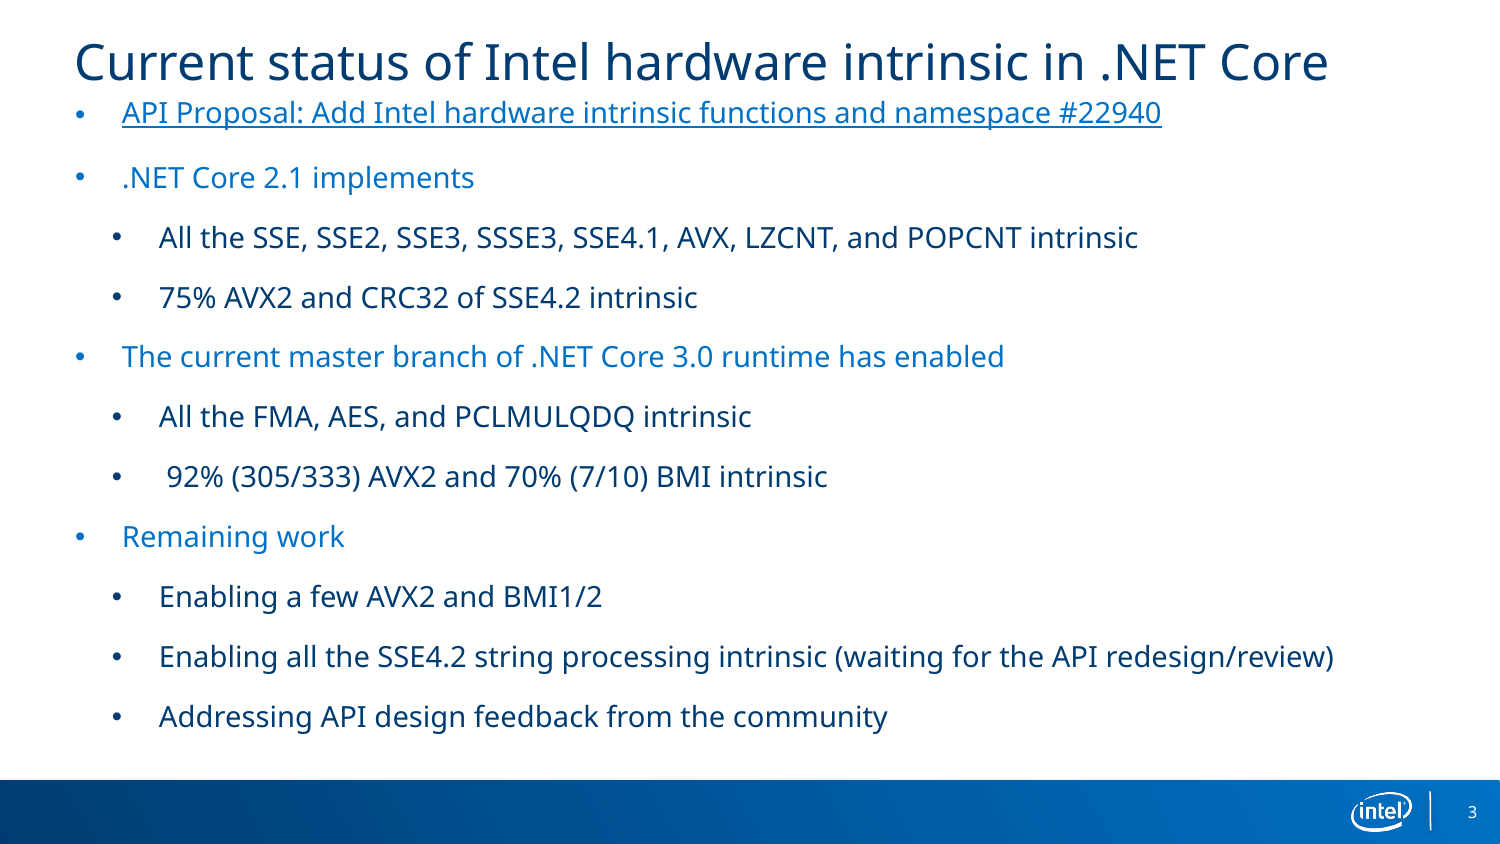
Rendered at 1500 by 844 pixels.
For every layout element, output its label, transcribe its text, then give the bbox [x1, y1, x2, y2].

title Current status of Intel hardware intrinsic in .NET Core [74, 30, 1425, 173]
slide_number 3 [1127, 791, 1478, 837]
list API Proposal: Add Intel hardware intrinsic functions and namespace #22940 .NET Core 2.1 implements All the SSE, SSE2, SSE3, SSSE3, SSE4.1, AVX, LZCNT, and POPCNT intrinsic 75% AVX2 and CRC32 of SSE4.2 intrinsic The current master branch of .NET Core 3.0 runtime has enabled All the FMA, AES, and PCLMULQDQ intrinsic 92% (305/333) AVX2 and 70% (7/10) BMI intrinsic Remaining work Enabling a few AVX2 and BMI1/2 Enabling all the SSE4.2 string processing intrinsic (waiting for the API redesign/review) Addressing API design feedback from the community [75, 94, 1425, 784]
